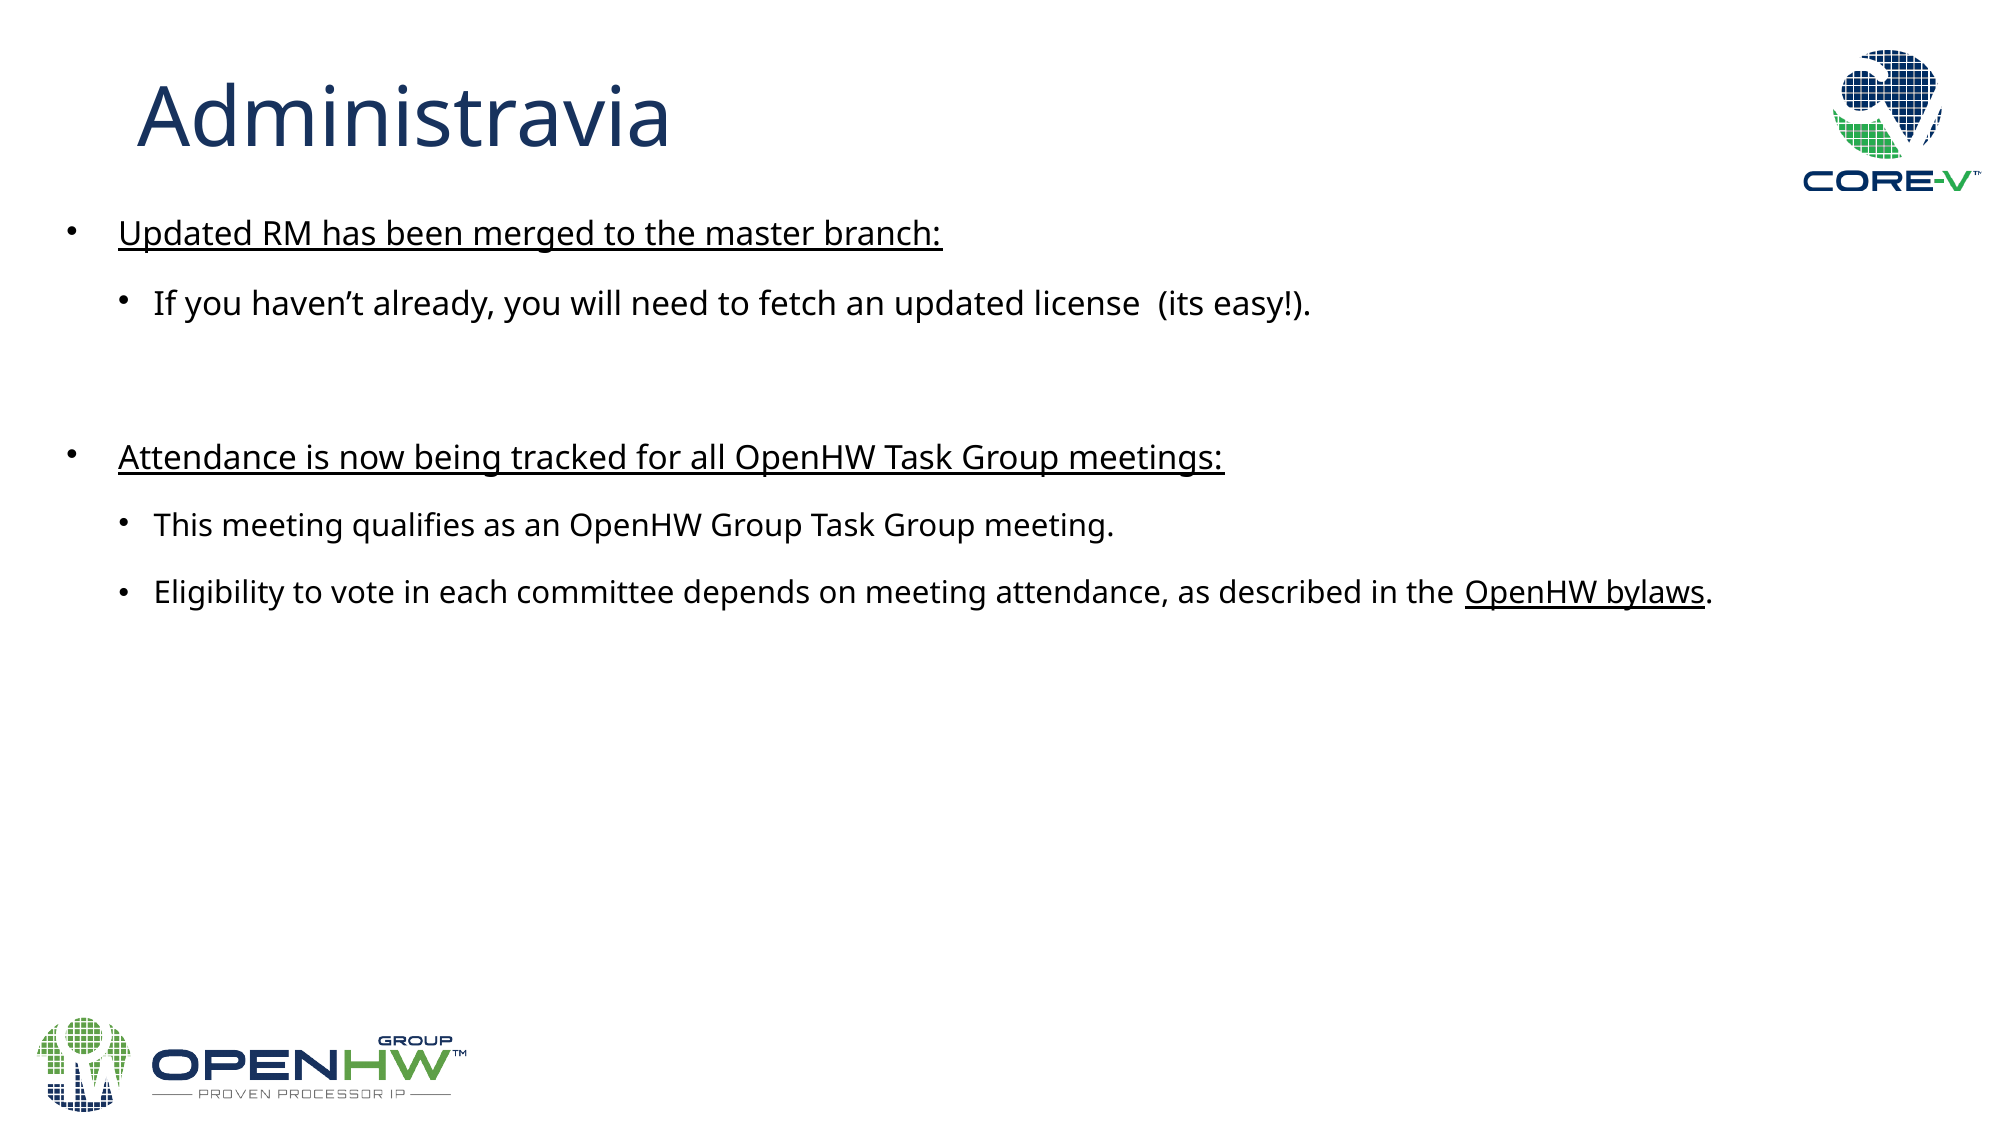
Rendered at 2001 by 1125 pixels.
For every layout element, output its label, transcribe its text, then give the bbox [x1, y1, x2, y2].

text_box Updated RM has been merged to the master branch: If you haven’t already, you will need to fetch an updated license (its easy!). Attendance is now being tracked for all OpenHW Task Group meetings: This meeting qualifies as an OpenHW Group Task Group meeting. Eligibility to vote in each committee depends on meeting attendance, as described in the OpenHW bylaws. [47, 212, 1860, 986]
text_box Administravia [137, 59, 1803, 180]
picture [32, 1013, 471, 1116]
